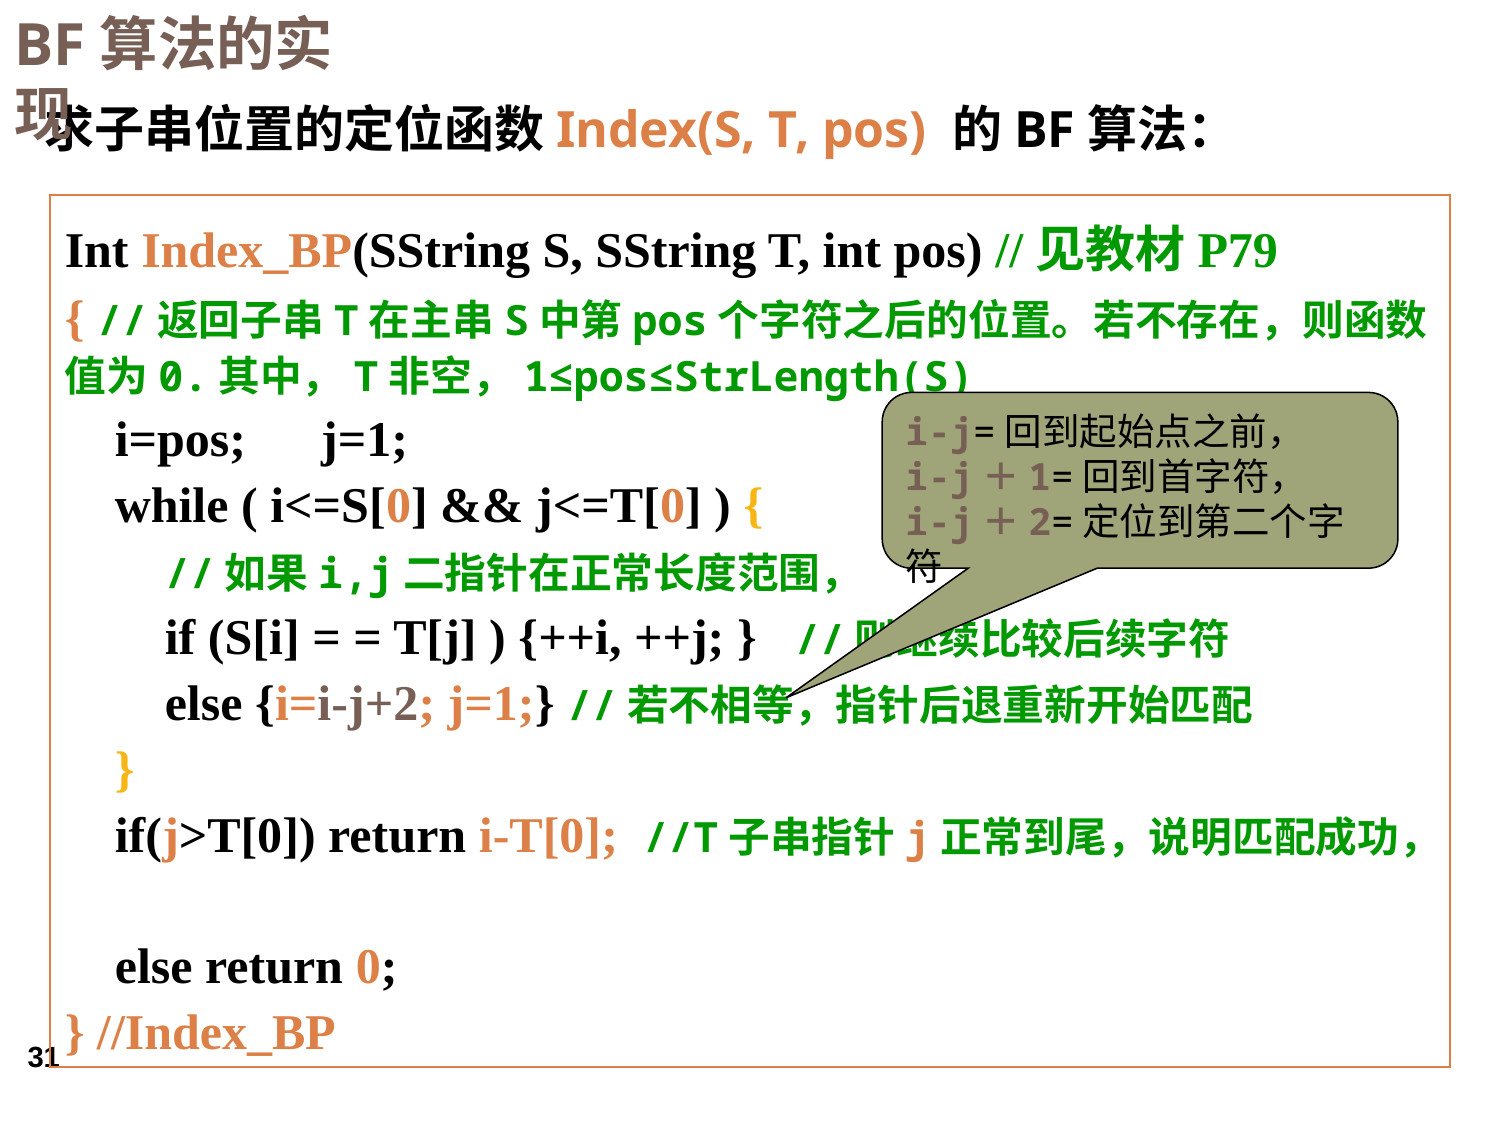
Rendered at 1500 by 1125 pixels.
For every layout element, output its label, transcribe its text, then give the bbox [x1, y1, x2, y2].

text_box Int Index_BP(SString S, SString T, int pos) //见教材P79 { //返回子串T在主串S中第pos个字符之后的位置。若不存在，则函数值为0.其中，T非空，1≤pos≤StrLength(S) i=pos; j=1; while ( i<=S[0] && j<=T[0] ) { //如果i,j二指针在正常长度范围， if (S[i] = = T[j] ) {++i, ++j; } //则继续比较后续字符 else {i=i-j+2; j=1;} //若不相等，指针后退重新开始匹配 } if(j>T[0]) return i-T[0]; //T子串指针j正常到尾，说明匹配成功， else return 0; } //Index_BP [50, 194, 1450, 1068]
slide_number 31 [0, 1025, 88, 1088]
text_box 求子串位置的定位函数Index(S, T, pos) 的BF算法： [29, 90, 1500, 165]
text_box BF算法的实现 [0, 0, 406, 88]
text_box i-j=回到起始点之前， i-j＋1=回到首字符， i-j＋2=定位到第二个字符 [786, 392, 1398, 698]
